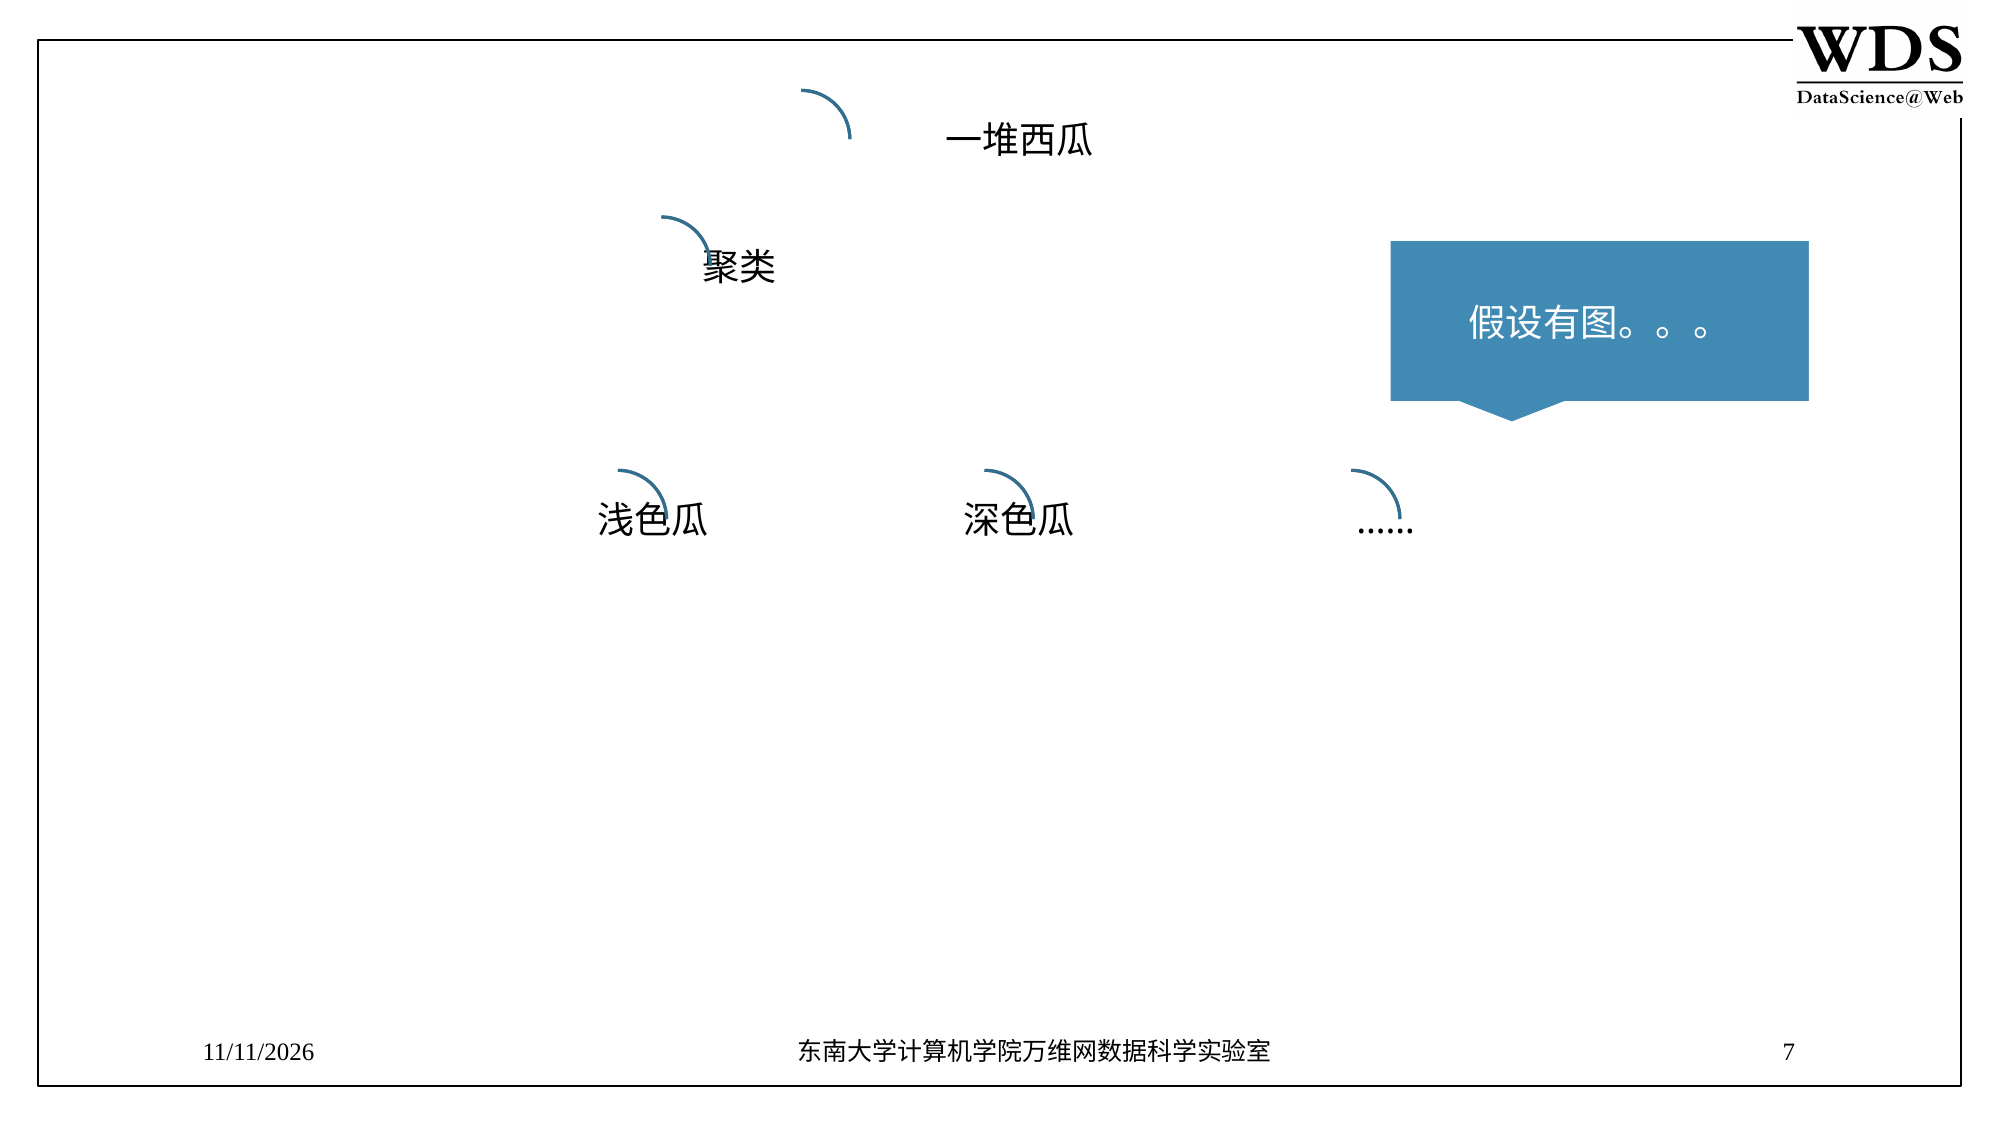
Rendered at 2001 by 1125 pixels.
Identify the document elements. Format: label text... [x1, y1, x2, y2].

text_box 假设有图。。。 [1691, 237, 1812, 405]
footer 东南大学计算机学院万维网数据科学实验室 [647, 1020, 1422, 1081]
picture [1793, 0, 1968, 118]
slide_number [187, 1020, 570, 1081]
slide_number 7 [1530, 1020, 1811, 1081]
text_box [352, 90, 1687, 822]
